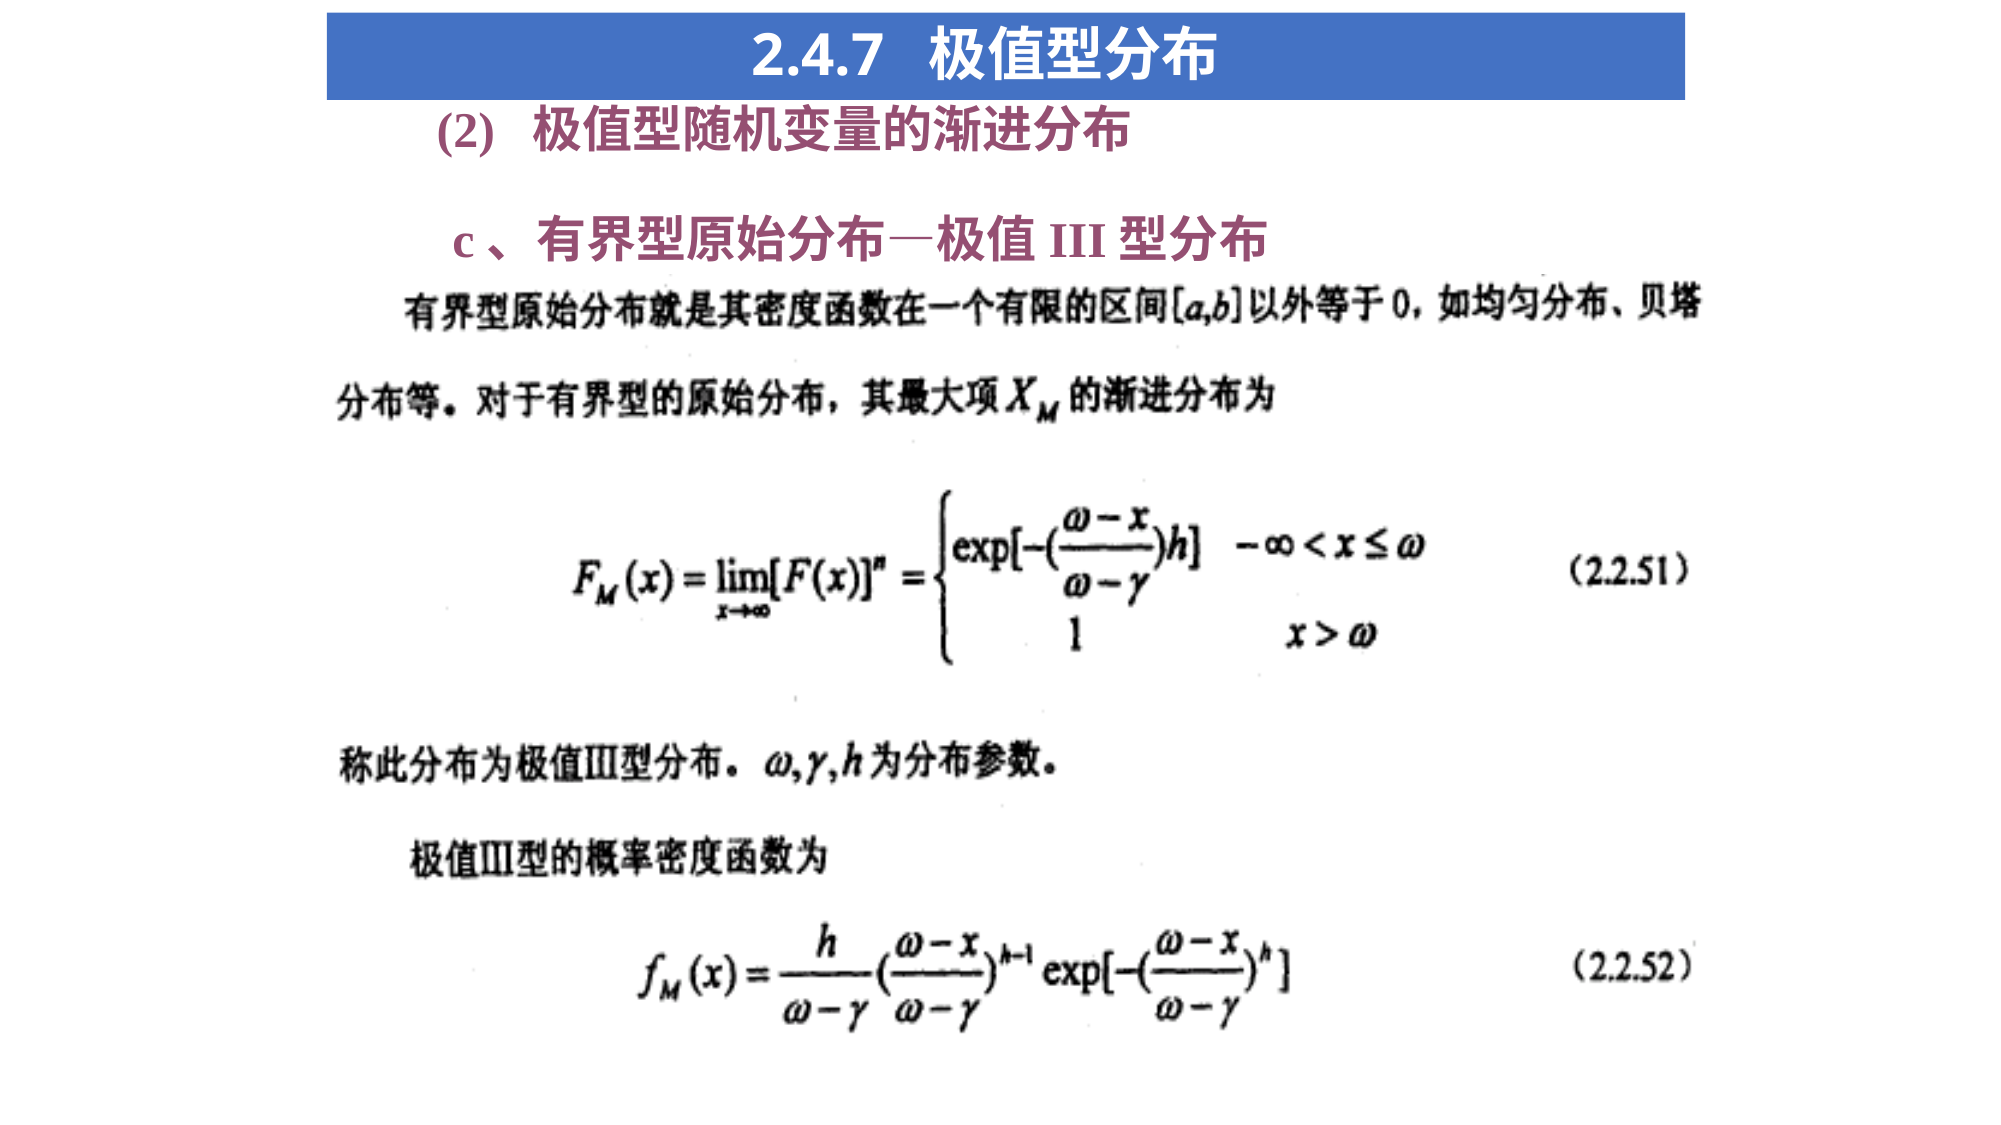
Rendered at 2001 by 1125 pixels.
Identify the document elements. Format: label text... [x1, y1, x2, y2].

text_box (2) 极值型随机变量的渐进分布 [409, 100, 1160, 153]
picture [312, 274, 1713, 1050]
list 2.4.7 极值型分布 [326, 12, 1686, 100]
text_box c、有界型原始分布—极值III型分布 [425, 199, 1588, 274]
